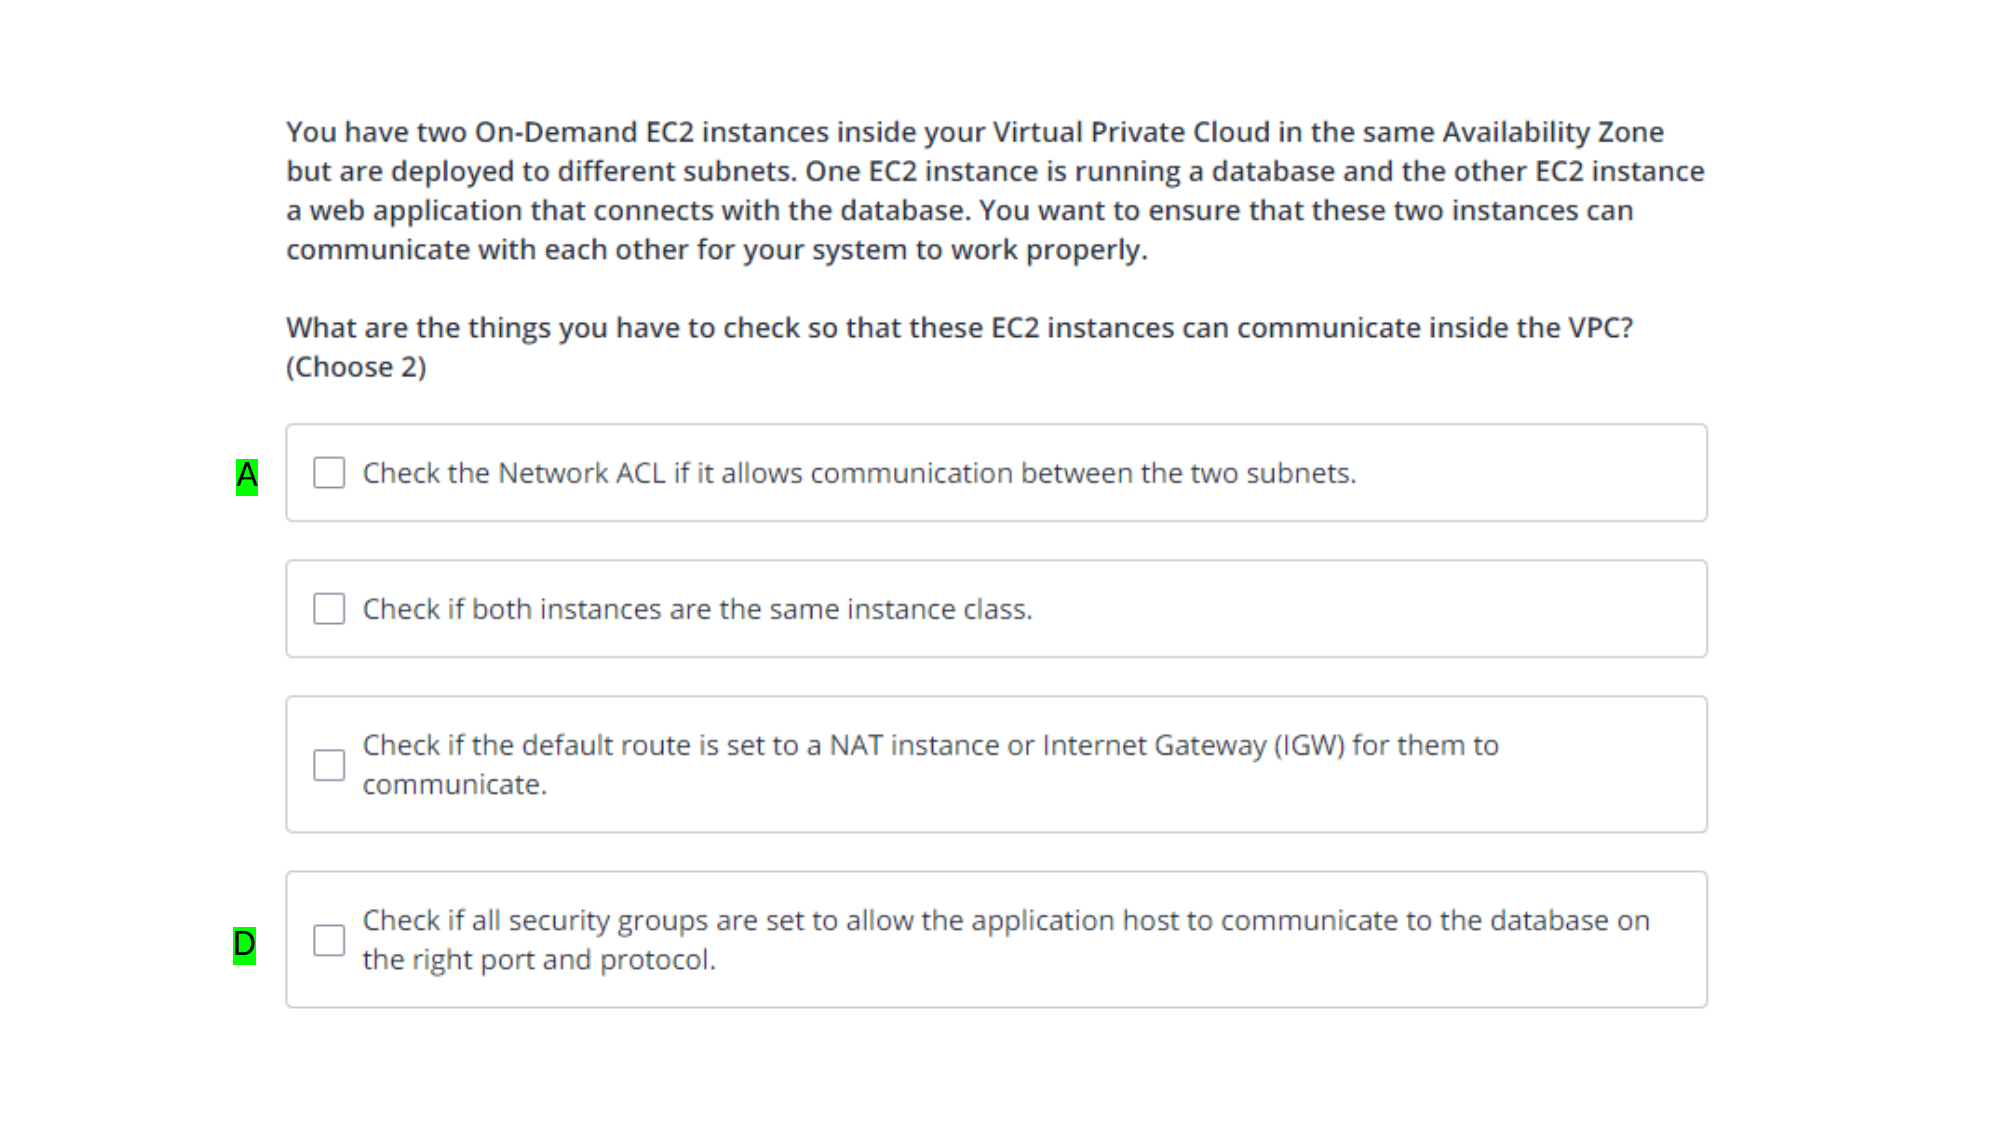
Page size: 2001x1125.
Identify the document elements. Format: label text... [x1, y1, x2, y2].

picture [271, 105, 1729, 1020]
text_box A [221, 441, 271, 502]
text_box D [218, 910, 271, 971]
